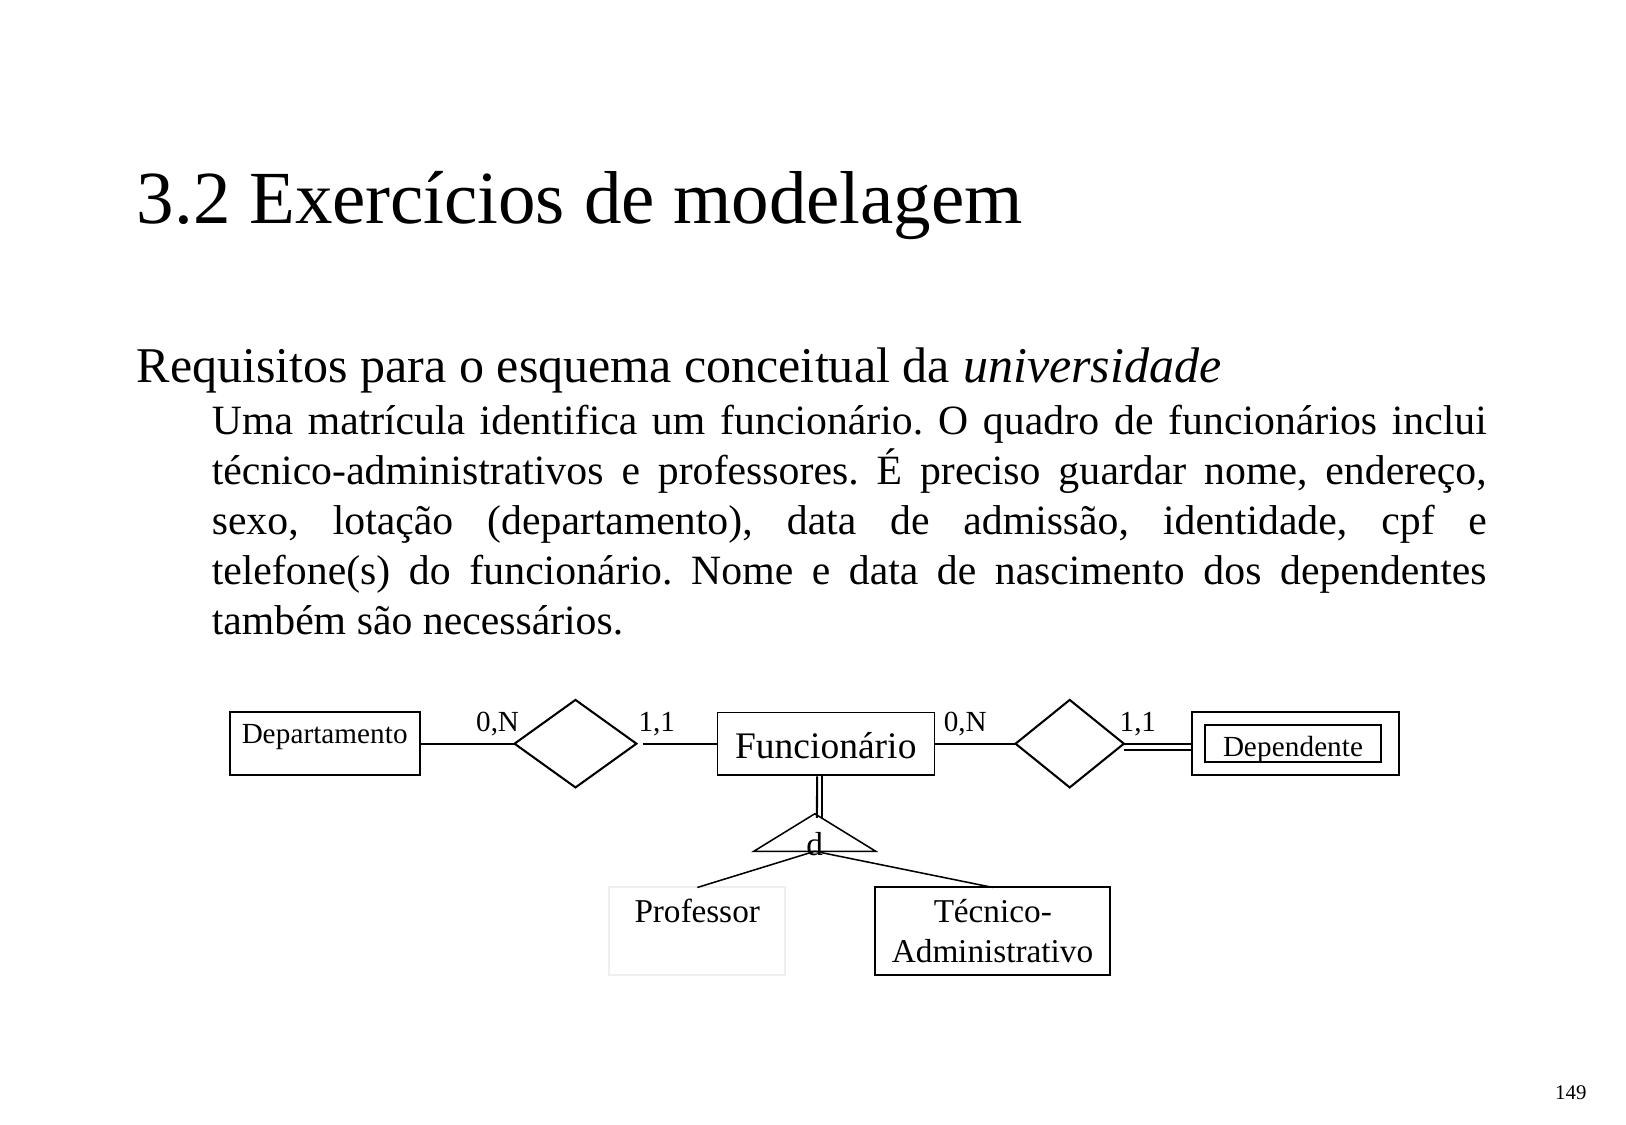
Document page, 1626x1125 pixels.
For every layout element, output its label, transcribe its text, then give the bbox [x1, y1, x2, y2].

text_box 0,N [513, 745, 523, 751]
text_box Departamento [230, 712, 420, 775]
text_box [814, 851, 994, 888]
text_box 0,N [934, 699, 1030, 734]
text_box ‹#› [1536, 1051, 1602, 1112]
text_box Requisitos para o esquema conceitual da universidade Uma matrícula identifica um funcionário. O quadro de funcionários inclui técnico-administrativos e professores. É preciso guardar nome, endereço, sexo, lotação (departamento), data de admissão, identidade, cpf e telefone(s) do funcionário. Nome e data de nascimento dos dependentes também são necessários. [121, 324, 1504, 1000]
text_box 3.2 Exercícios de modelagem [121, 99, 1504, 288]
text_box d [757, 815, 873, 849]
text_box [697, 851, 812, 888]
text_box [1191, 712, 1399, 775]
text_box [515, 699, 637, 788]
text_box 1,1 [1110, 699, 1192, 730]
text_box Professor [609, 887, 786, 975]
text_box Técnico- Administrativo [875, 887, 1111, 975]
text_box 1,1 [636, 699, 705, 751]
text_box 0,N [473, 699, 542, 743]
text_box [1016, 699, 1124, 788]
text_box Funcionário [717, 712, 935, 775]
